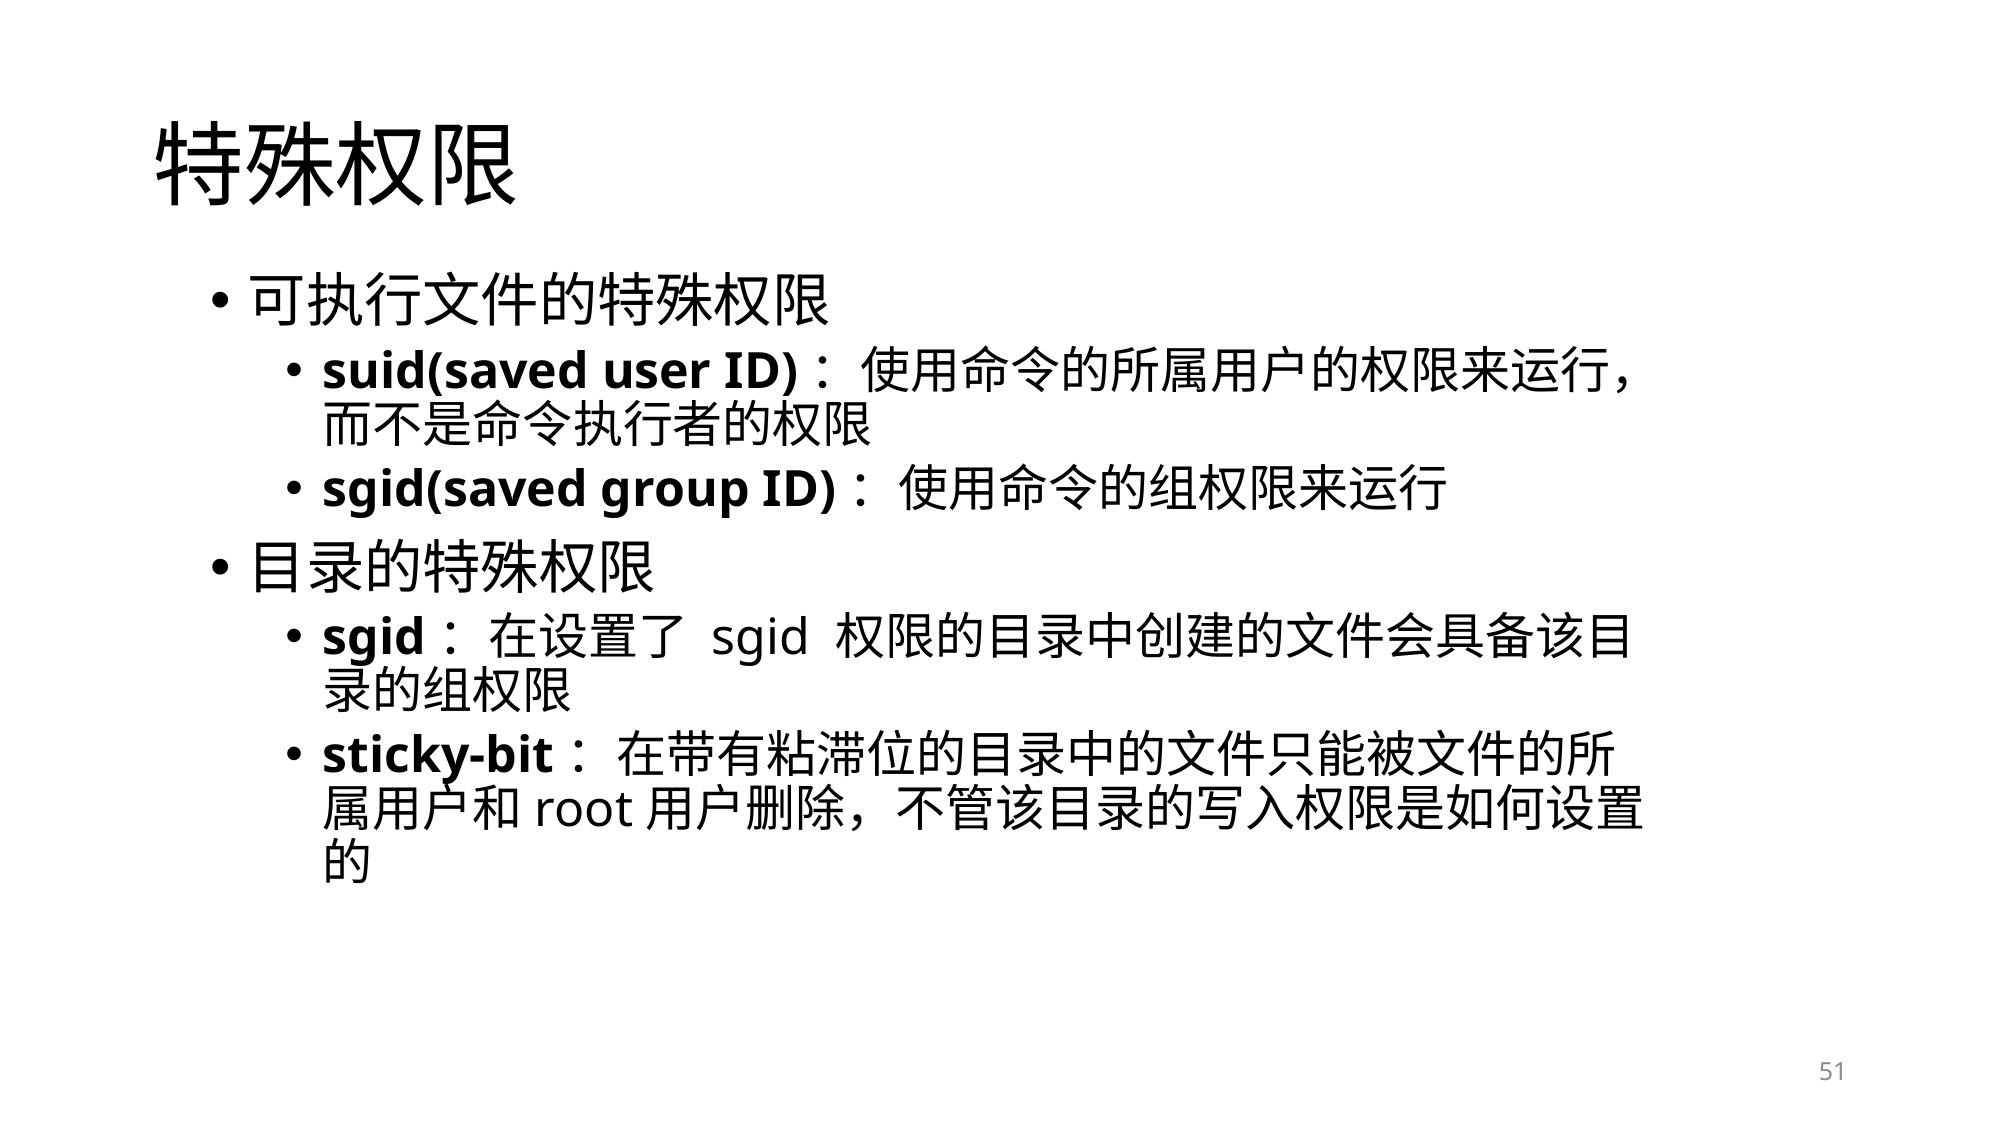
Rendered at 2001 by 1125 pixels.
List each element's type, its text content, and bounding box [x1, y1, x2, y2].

list 可执行文件的特殊权限 suid(saved user ID)：使用命令的所属用户的权限来运行，而不是命令执行者的权限 sgid(saved group ID)：使用命令的组权限来运行 目录的特殊权限 sgid：在设置了 sgid 权限的目录中创建的文件会具备该目录的组权限 sticky-bit：在带有粘滞位的目录中的文件只能被文件的所属用户和root用户删除，不管该目录的写入权限是如何设置的 [195, 264, 1675, 1011]
title 特殊权限 [137, 59, 1863, 278]
slide_number 51 [1412, 1042, 1863, 1103]
